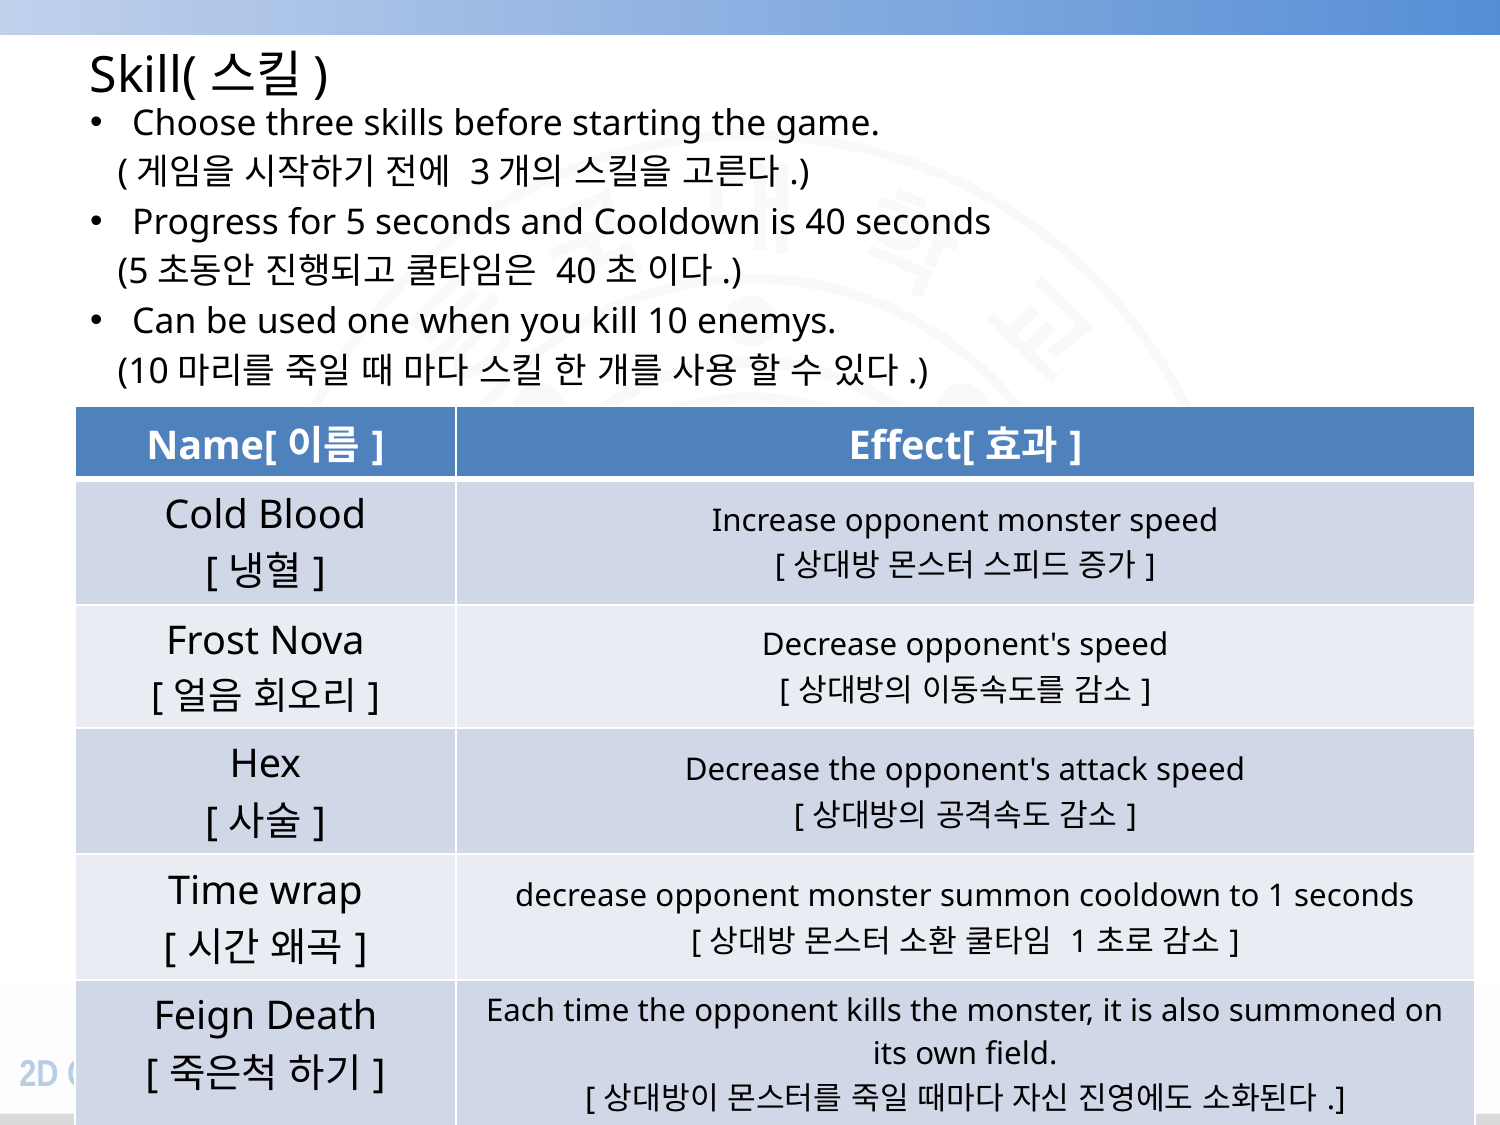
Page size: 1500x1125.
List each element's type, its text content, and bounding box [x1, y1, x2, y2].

table_cell Increase opponent monster speed [상대방 몬스터 스피드 증가] [457, 482, 1474, 604]
table_cell decrease opponent monster summon cooldown to 1 seconds [상대방 몬스터 소환 쿨타임 1초로 감소] [457, 855, 1474, 979]
table_cell Decrease opponent's speed [상대방의 이동속도를 감소] [457, 606, 1474, 727]
table_cell Time wrap [시간 왜곡] [76, 855, 455, 979]
title Skill(스킬) [74, 30, 1425, 92]
table_cell Decrease the opponent's attack speed [상대방의 공격속도 감소] [457, 729, 1474, 853]
table_cell Feign Death [죽은척 하기] [76, 981, 455, 1125]
table_header Effect[효과] [457, 407, 1474, 476]
table_cell Hex [사술] [76, 729, 455, 853]
table_header Name[이름] [76, 407, 455, 476]
table_cell Cold Blood [냉혈] [76, 482, 455, 604]
table_cell Each time the opponent kills the monster, it is also summoned on its own field. [상대방이 몬스터를 죽일 때마다 자신 진영에도 소화된다.] [457, 981, 1474, 1125]
table_cell Frost Nova [얼음 회오리] [76, 606, 455, 727]
text_box Choose three skills before starting the game. (게임을 시작하기 전에 3개의 스킬을 고른다.) Progress for 5 seconds and Cooldown is 40 seconds (5초동안 진행되고 쿨타임은 40초 이다.) Can be used one when you kill 10 enemys. (10마리를 죽일 때 마다 스킬 한 개를 사용 할 수 있다.) [74, 92, 1425, 406]
